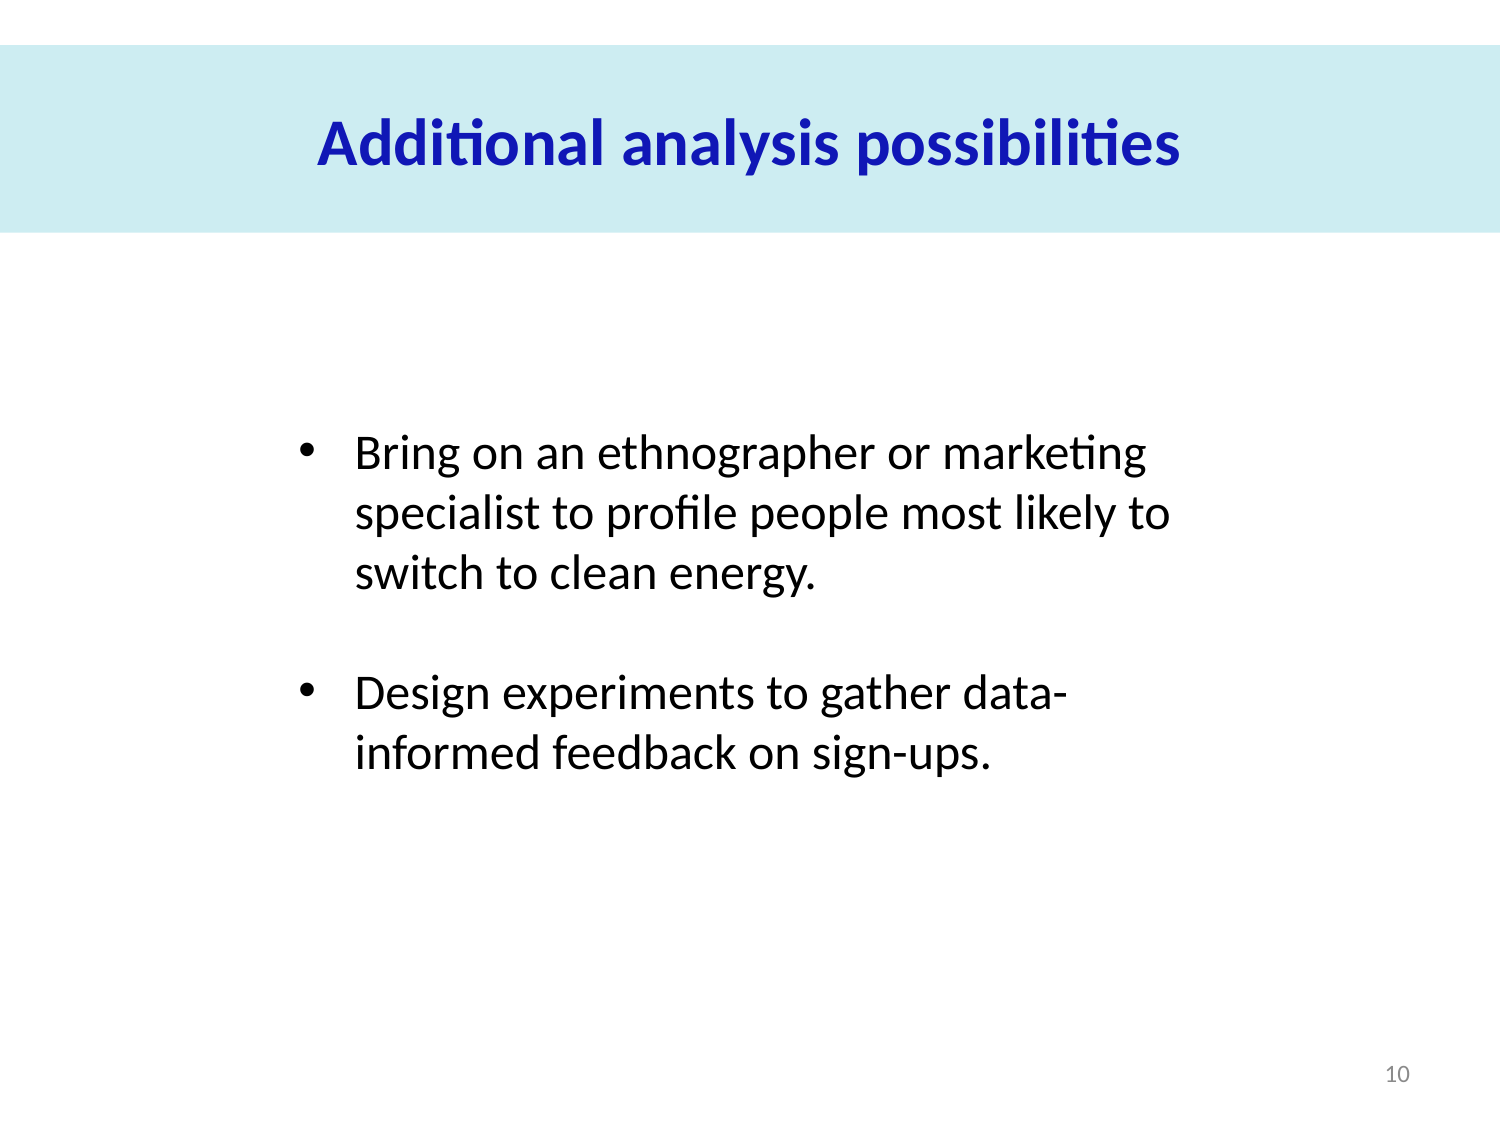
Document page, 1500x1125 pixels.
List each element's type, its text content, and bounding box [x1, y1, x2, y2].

title Additional analysis possibilities [0, 45, 1500, 233]
list Bring on an ethnographer or marketing specialist to profile people most likely to switch to clean energy. Design experiments to gather data-informed feedback on sign-ups. [283, 351, 1212, 878]
slide_number 10 [1074, 1042, 1425, 1103]
